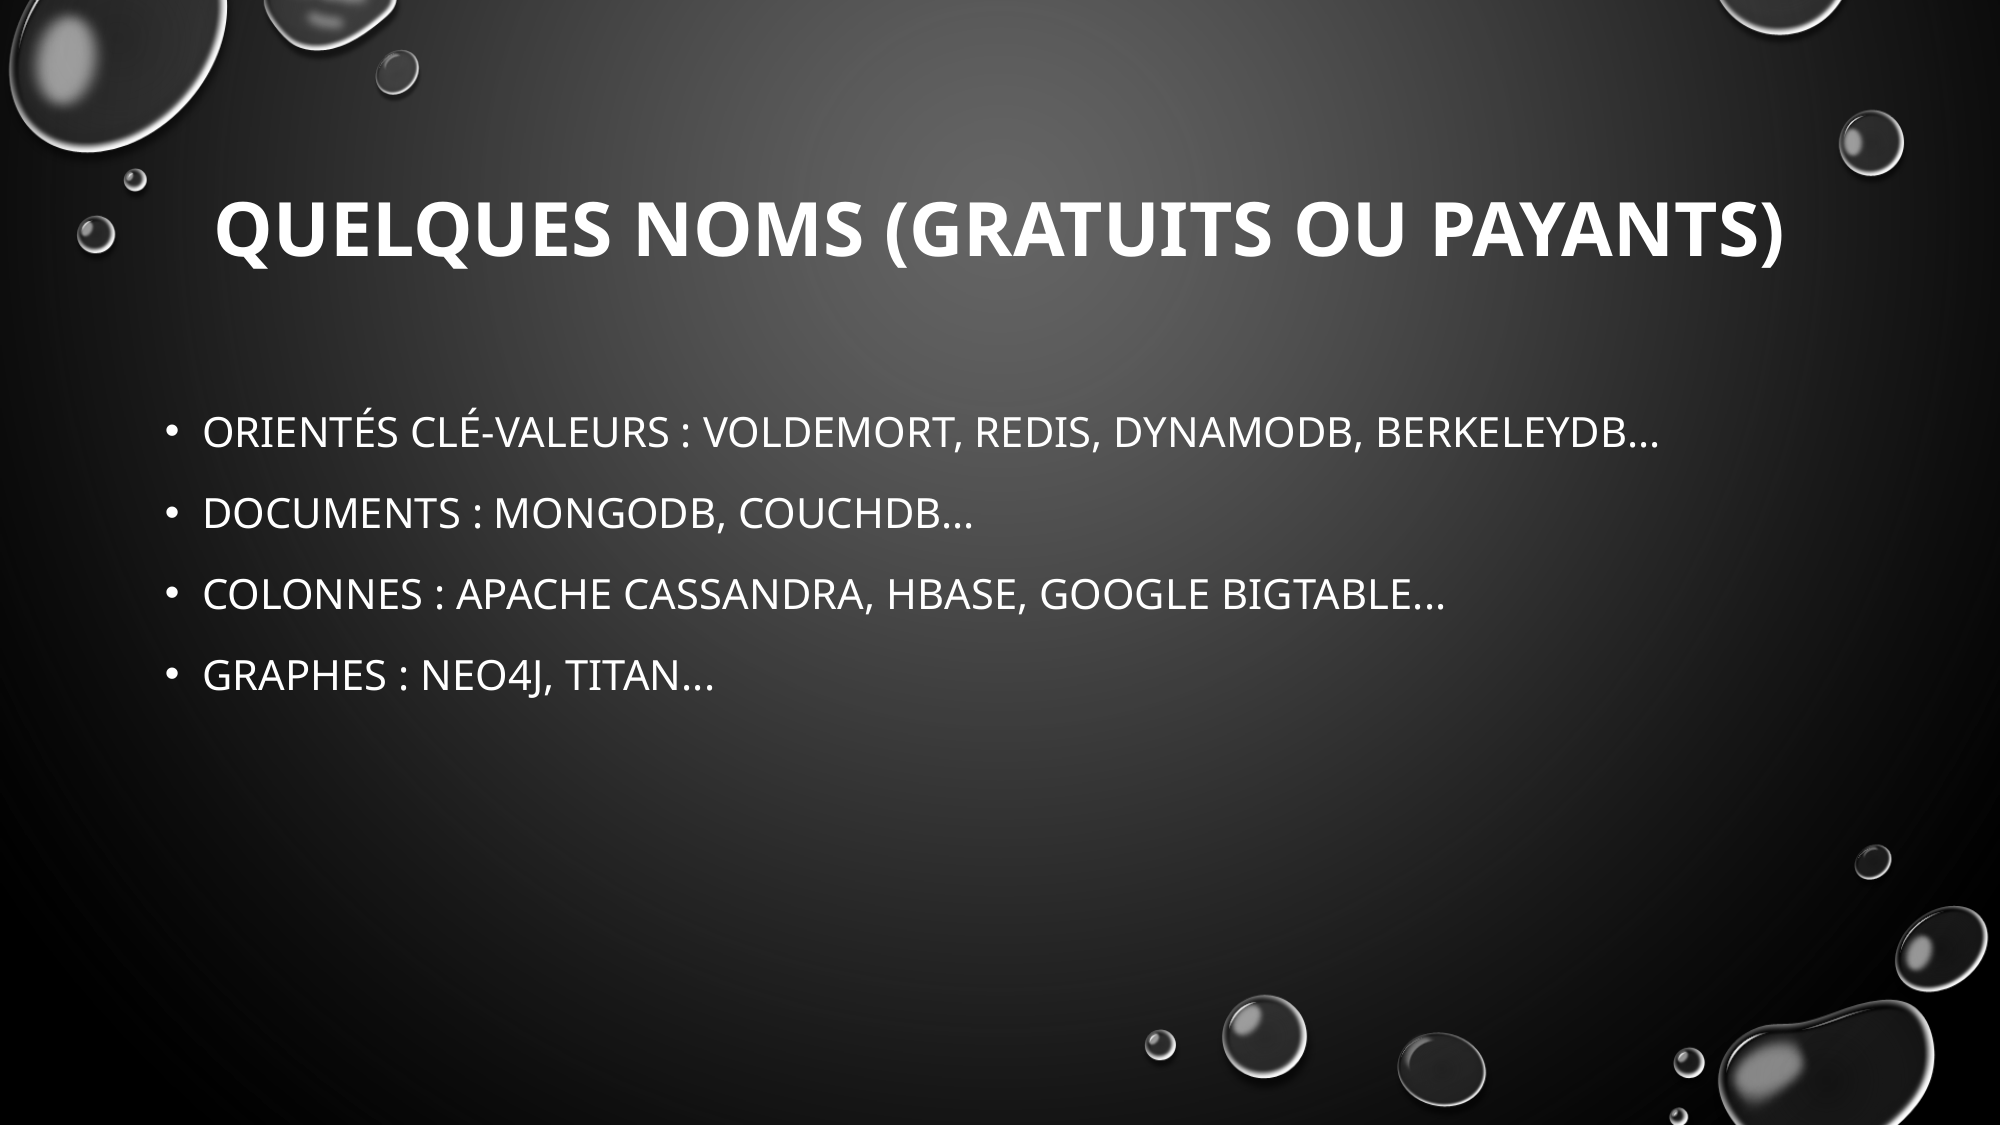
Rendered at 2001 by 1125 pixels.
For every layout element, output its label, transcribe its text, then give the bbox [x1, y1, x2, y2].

picture [0, 0, 2000, 1125]
list Orientés clé-valeurs : Voldemort, Redis, DynamoDB, BerkeleyDB... Documents : MongoDB, CouchDB... Colonnes : Apache Cassandra, HBase, Google BigTable... Graphes : Neo4j, Titan... [149, 388, 1850, 950]
title Quelques noms (gratuits ou payants) [149, 101, 1851, 364]
